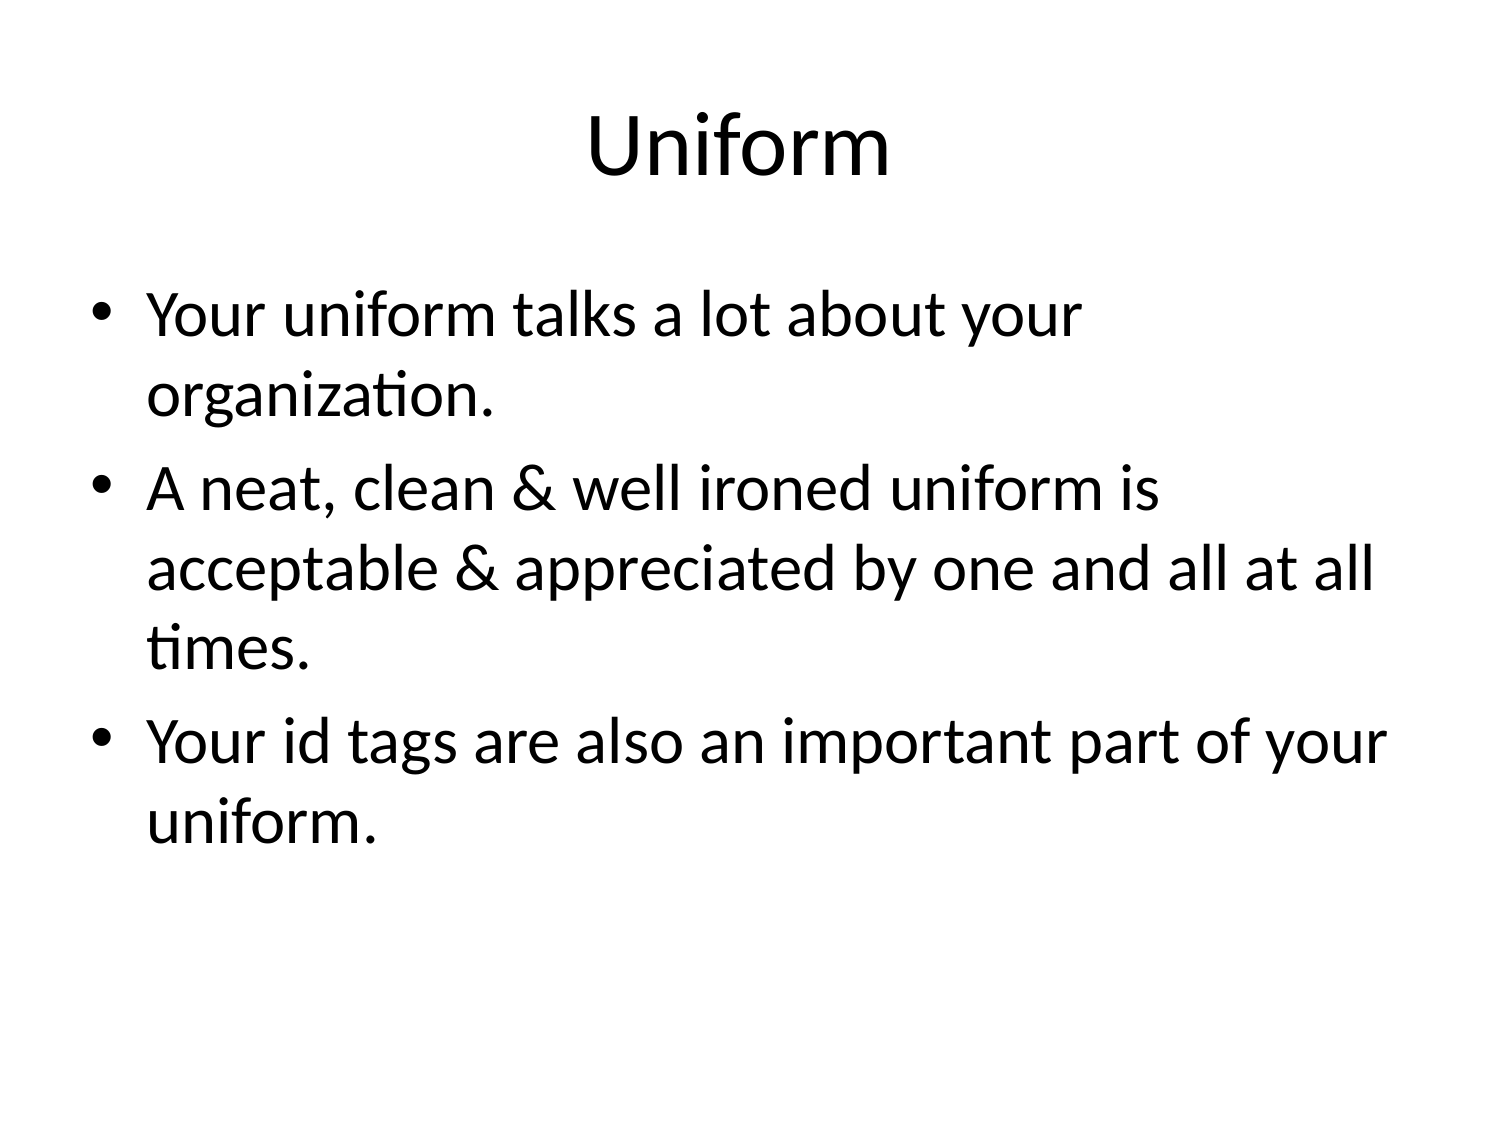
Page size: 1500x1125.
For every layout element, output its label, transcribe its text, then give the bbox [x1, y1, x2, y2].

title Uniform [75, 45, 1425, 233]
list Your uniform talks a lot about your organization. A neat, clean & well ironed uniform is acceptable & appreciated by one and all at all times. Your id tags are also an important part of your uniform. [75, 262, 1425, 1005]
